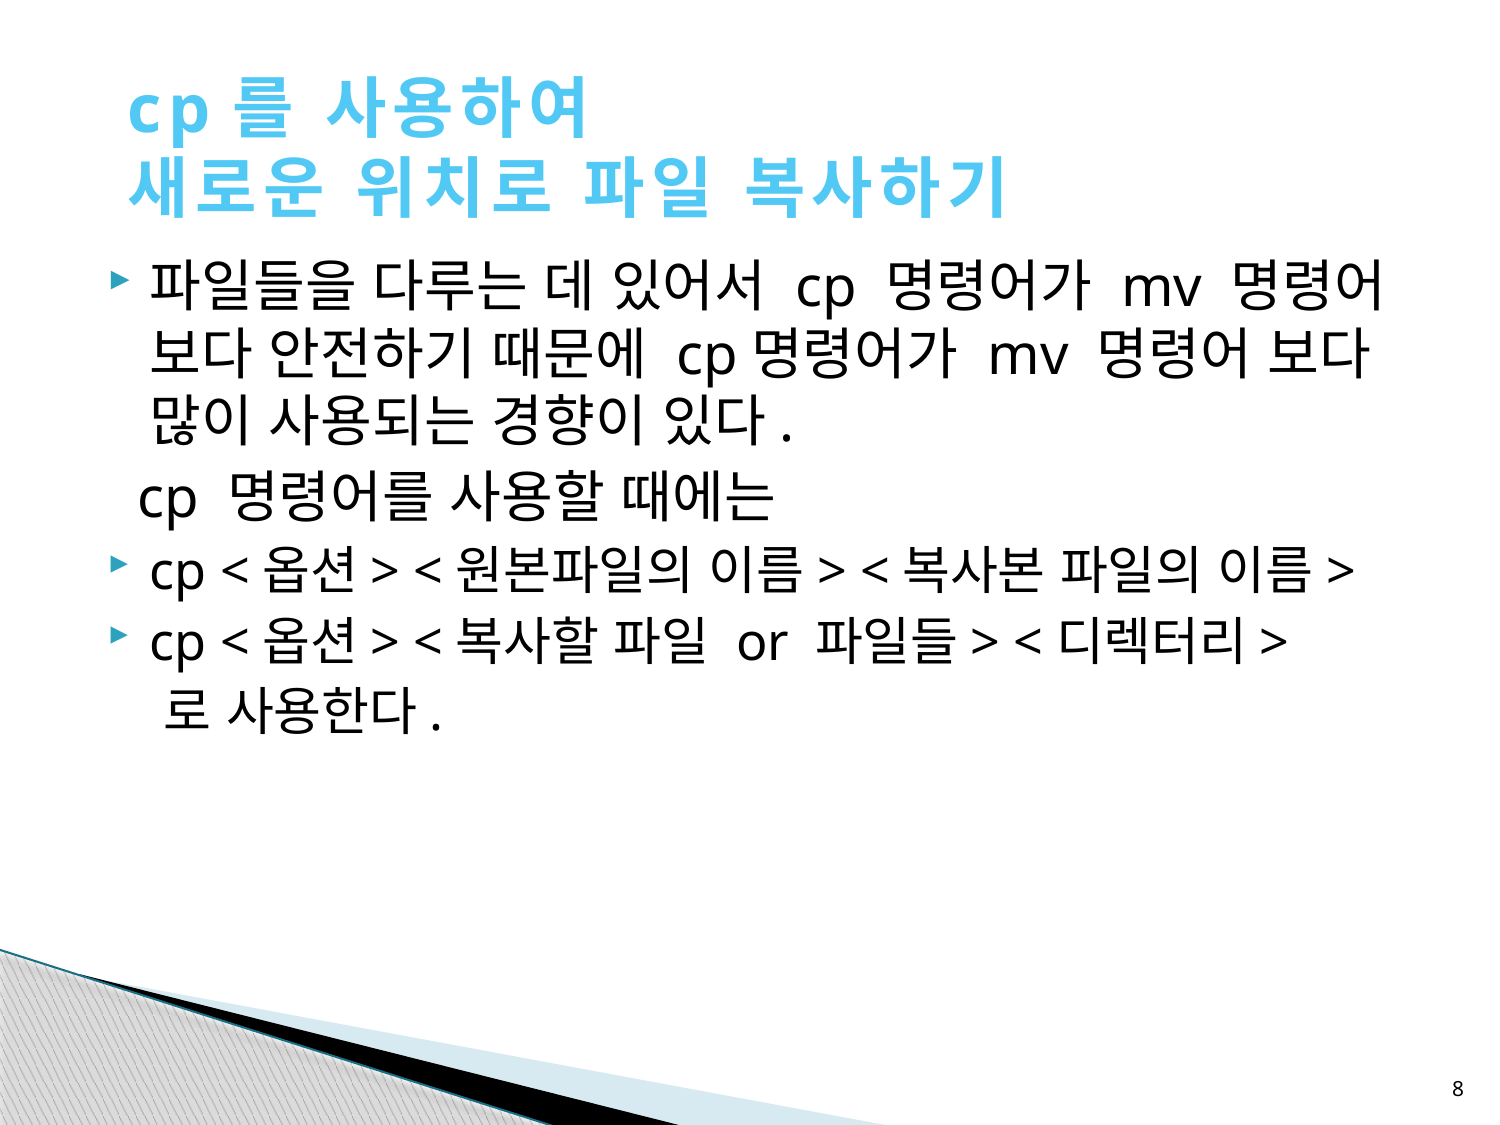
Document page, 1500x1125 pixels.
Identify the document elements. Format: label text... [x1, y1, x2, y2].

list 파일들을 다루는 데 있어서 cp 명령어가 mv 명령어 보다 안전하기 때문에 cp명령어가 mv 명령어 보다 많이 사용되는 경향이 있다. cp 명령어를 사용할 때에는 cp <옵션> <원본파일의 이름> <복사본 파일의 이름> cp <옵션> <복사할 파일 or 파일들> <디렉터리> 로 사용한다. [75, 243, 1425, 986]
text_box cp를 사용하여 새로운 위치로 파일 복사하기 [112, 58, 1025, 234]
slide_number 8 [1418, 1051, 1479, 1112]
